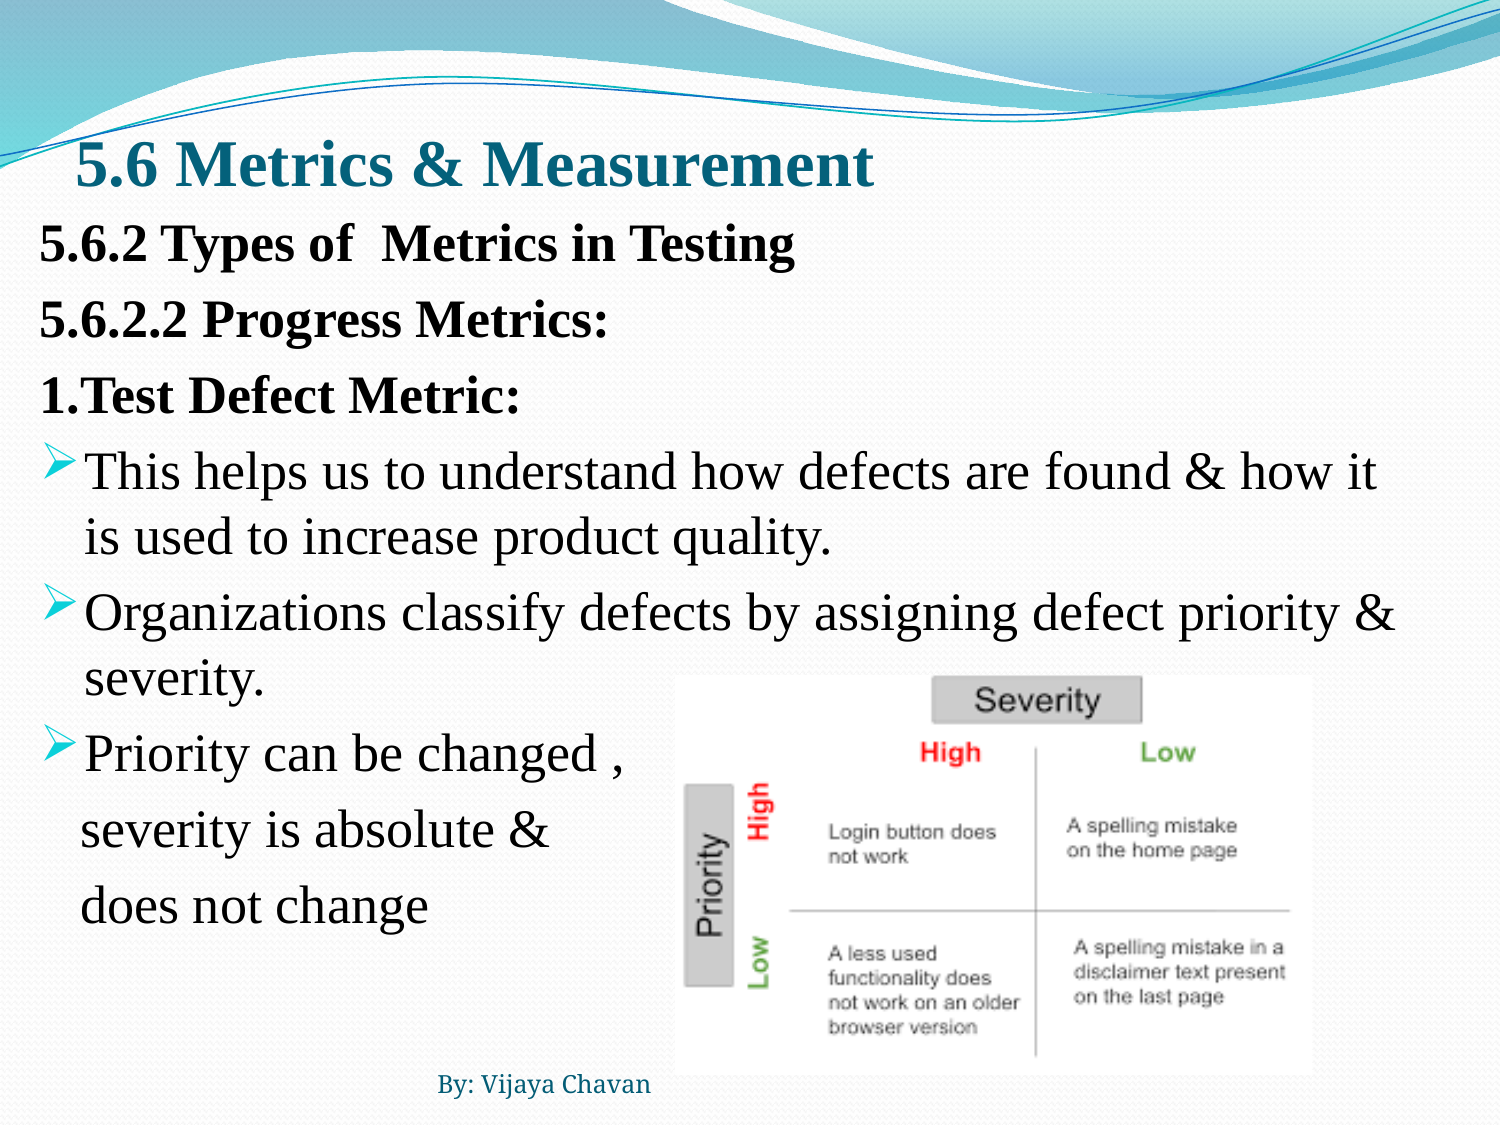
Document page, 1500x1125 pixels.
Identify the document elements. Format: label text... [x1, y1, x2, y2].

picture [674, 674, 1313, 1076]
list 5.6.2 Types of Metrics in Testing 5.6.2.2 Progress Metrics: 1.Test Defect Metric: This helps us to understand how defects are found & how it is used to increase product quality. Organizations classify defects by assigning defect priority & severity. Priority can be changed , severity is absolute & does not change [24, 200, 1425, 1038]
title 5.6 Metrics & Measurement [75, 125, 1425, 200]
footer By: Vijaya Chavan [437, 1042, 988, 1103]
